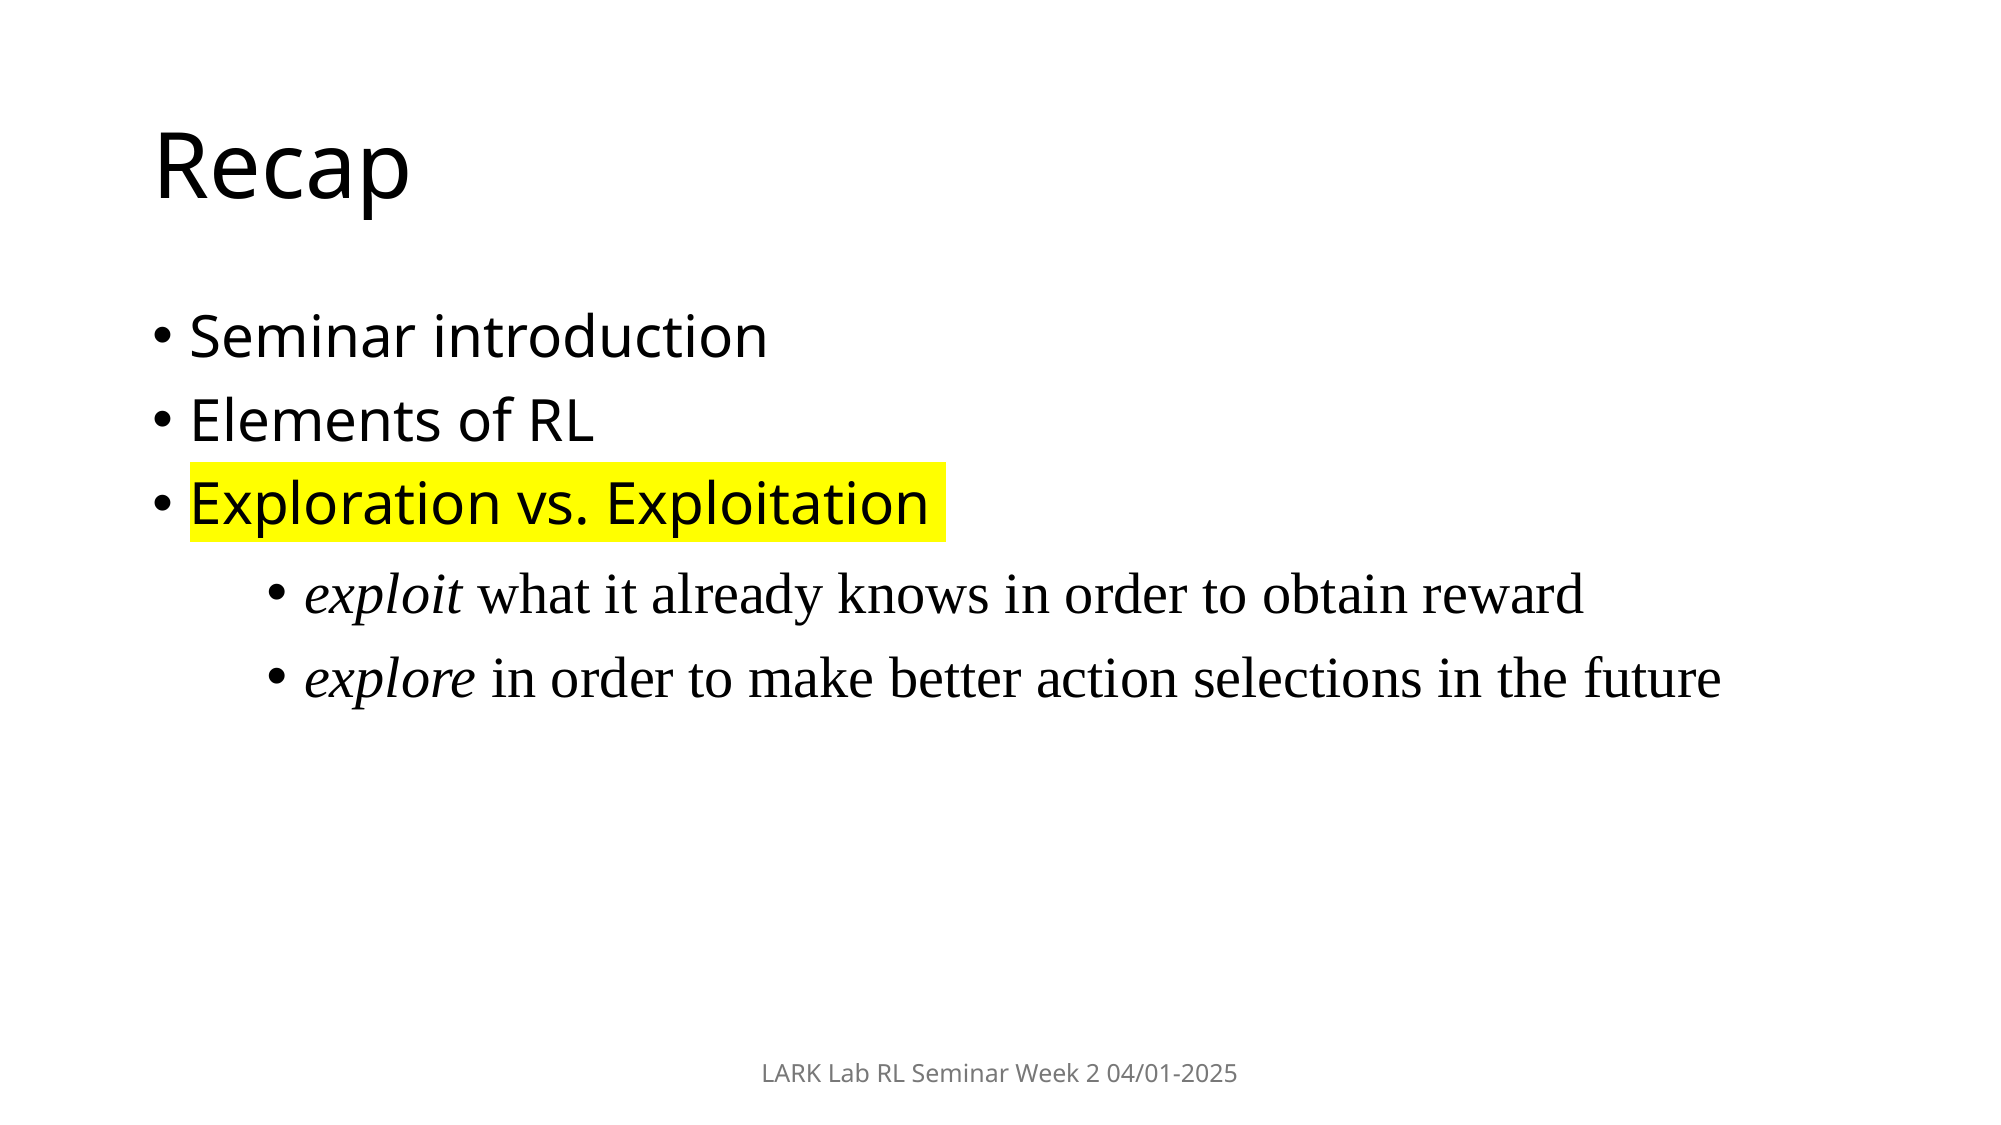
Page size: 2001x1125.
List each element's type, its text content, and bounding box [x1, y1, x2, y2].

footer LARK Lab RL Seminar Week 2 04/01-2025 [662, 1042, 1338, 1103]
list Seminar introduction Elements of RL Exploration vs. Exploitation [137, 299, 1863, 1014]
text_box exploit what it already knows in order to obtain reward explore in order to make better action selections in the future [251, 555, 1977, 1125]
title Recap [137, 59, 1863, 278]
